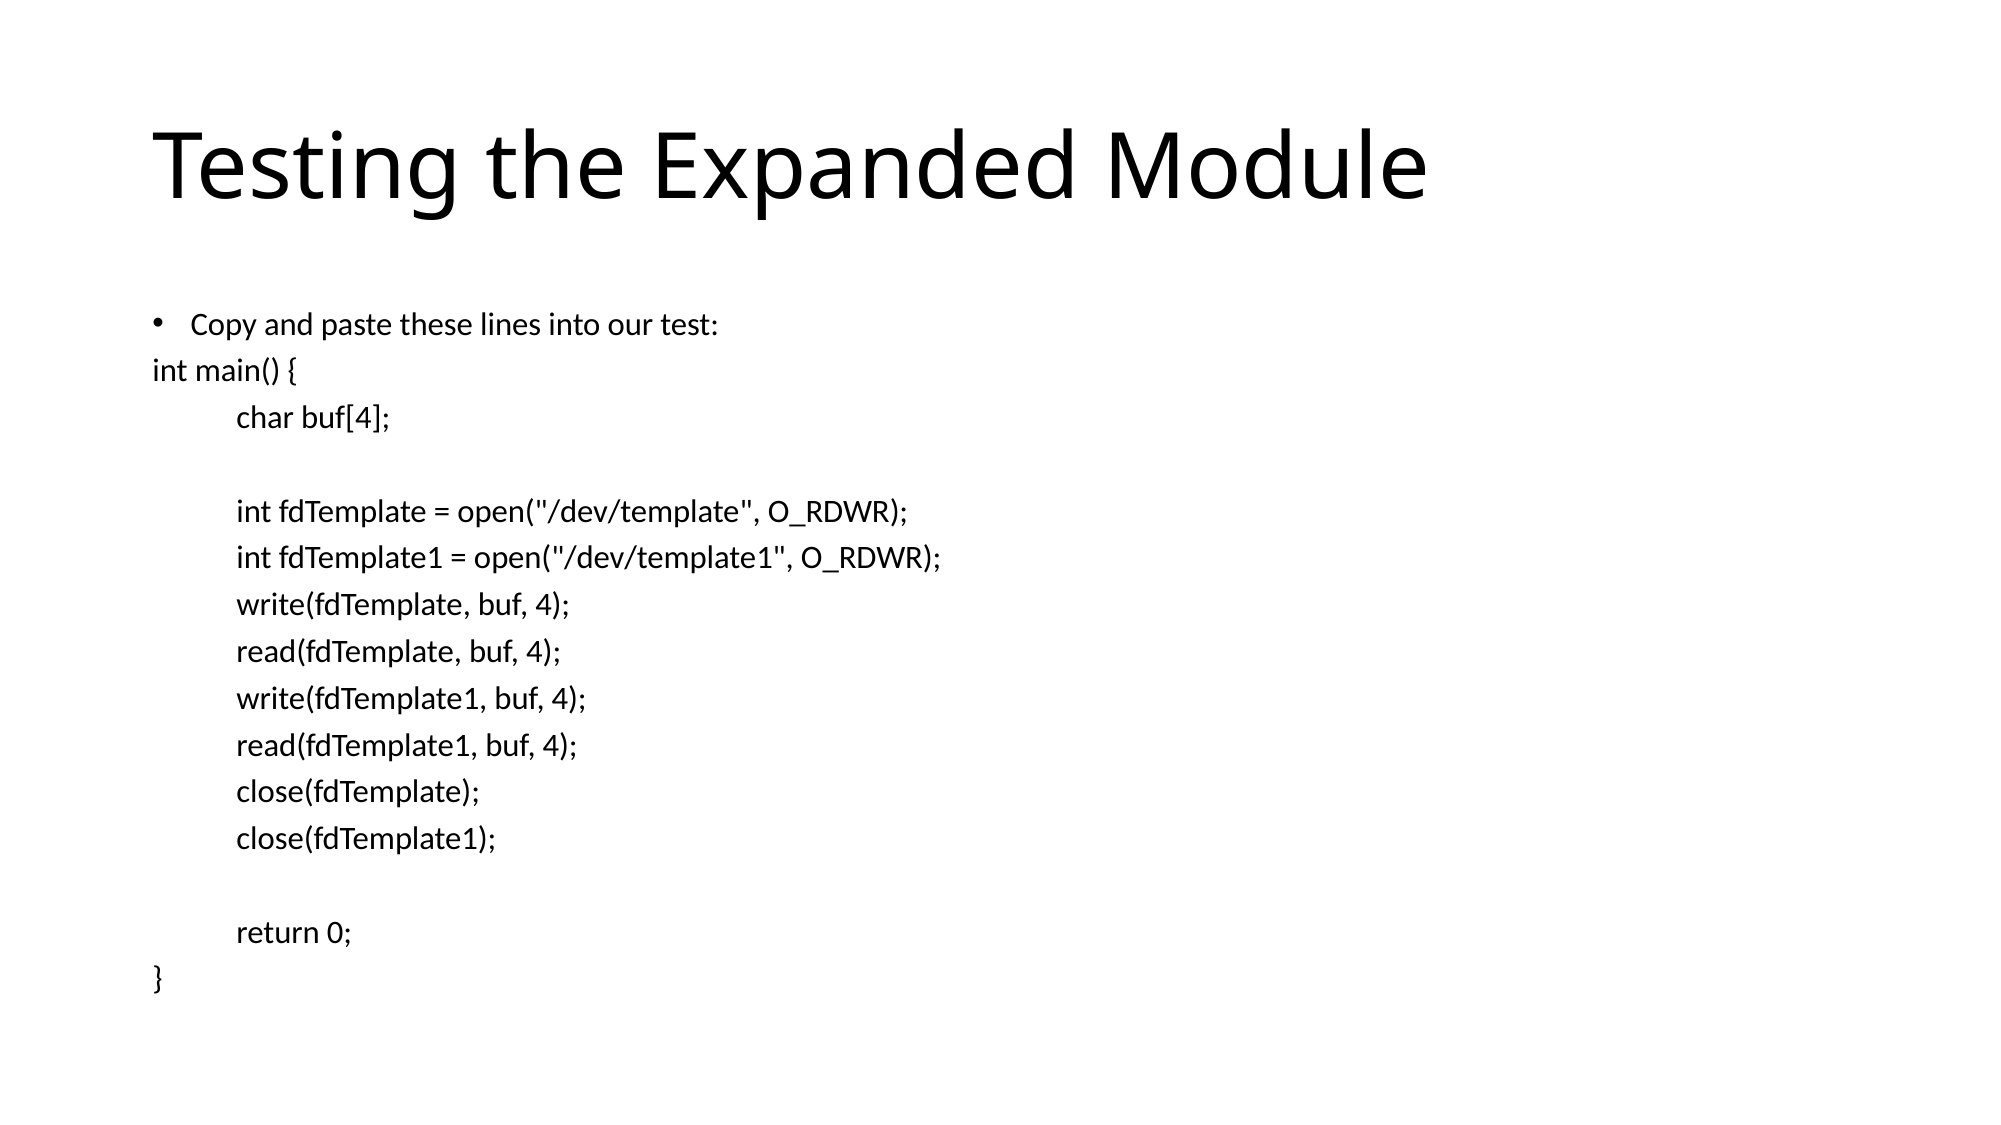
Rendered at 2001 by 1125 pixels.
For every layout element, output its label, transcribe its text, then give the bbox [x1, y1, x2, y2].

title Testing the Expanded Module [137, 59, 1863, 278]
list Copy and paste these lines into our test: int main() { char buf[4]; int fdTemplate = open("/dev/template", O_RDWR); int fdTemplate1 = open("/dev/template1", O_RDWR); write(fdTemplate, buf, 4); read(fdTemplate, buf, 4); write(fdTemplate1, buf, 4); read(fdTemplate1, buf, 4); close(fdTemplate); close(fdTemplate1); return 0; } [137, 299, 1863, 1014]
